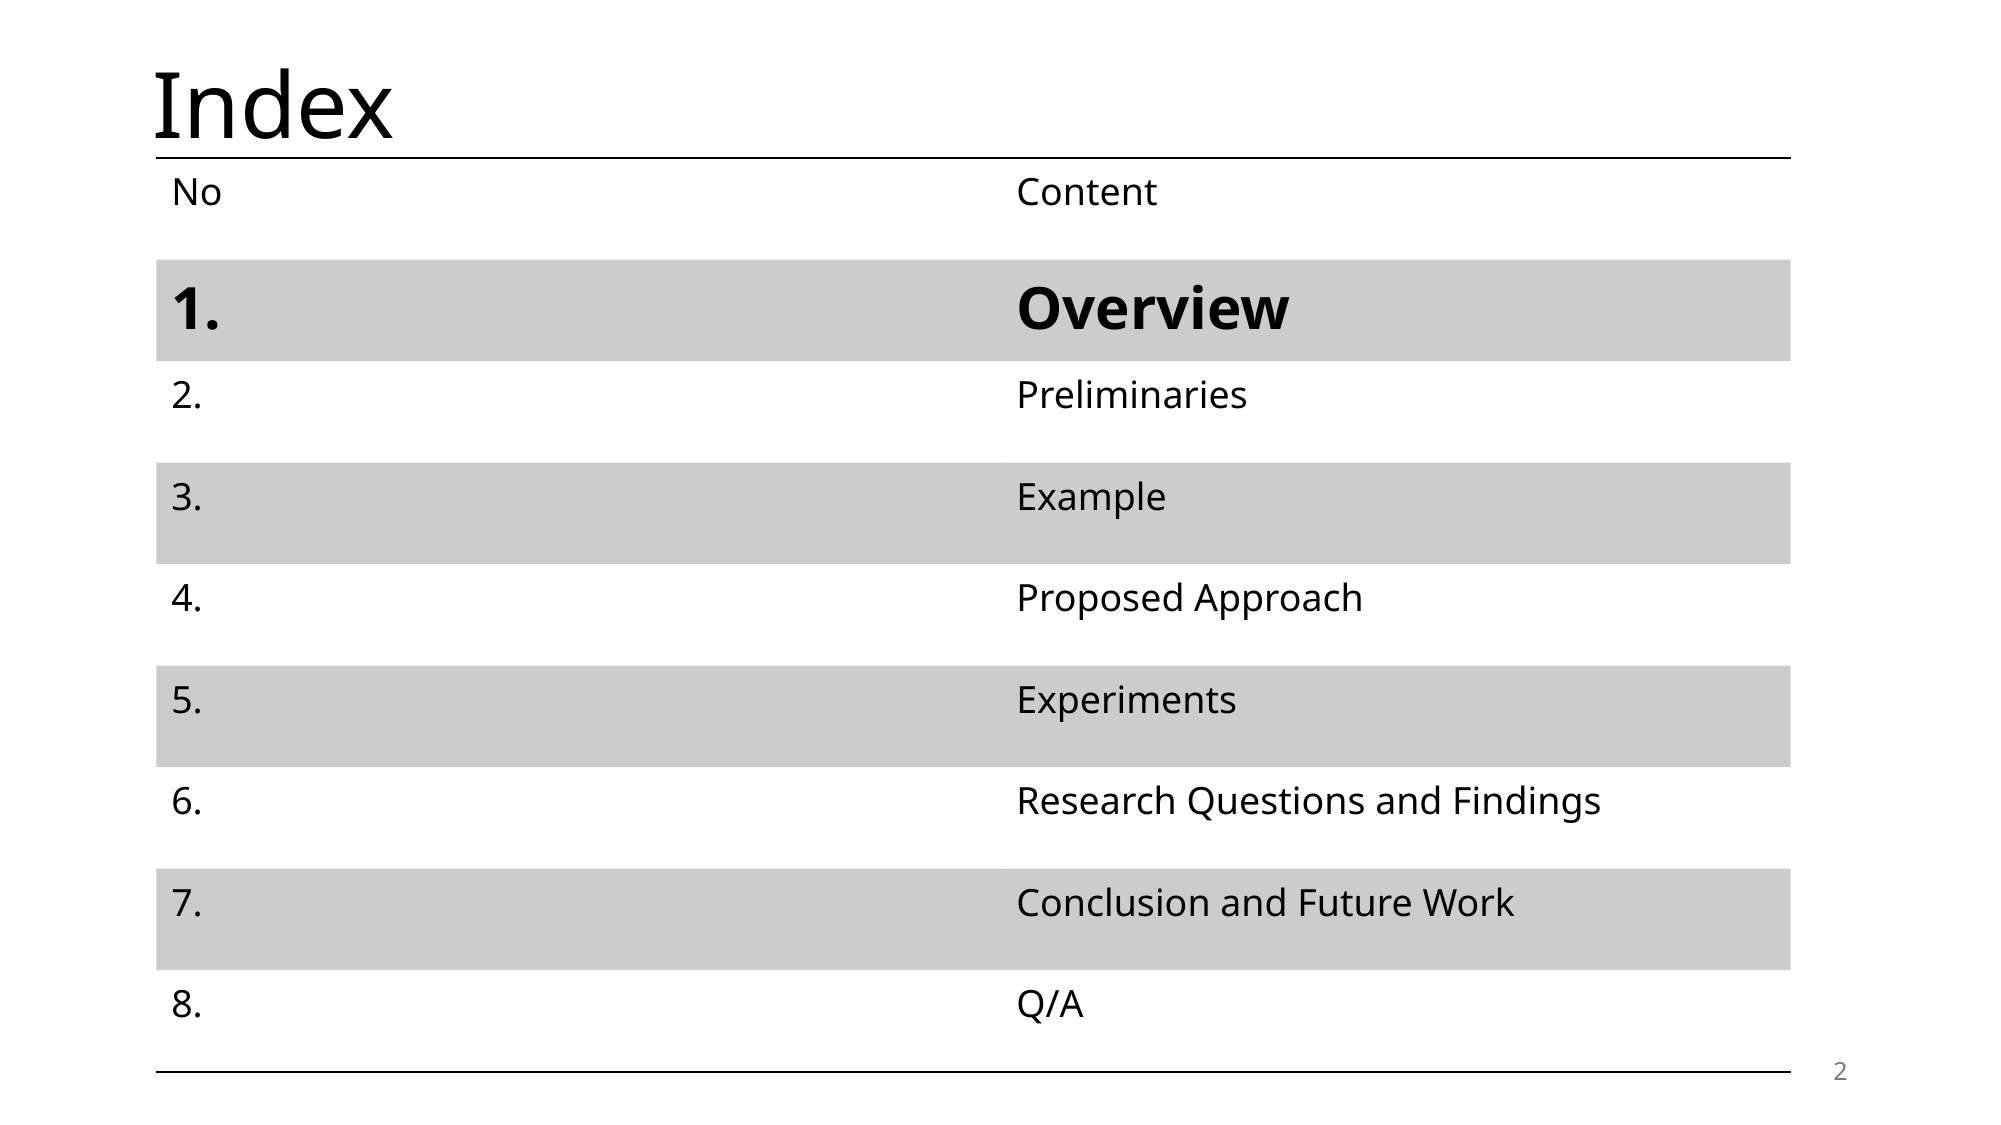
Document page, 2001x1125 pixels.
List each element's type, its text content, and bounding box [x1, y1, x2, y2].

table_cell Example [1002, 463, 1791, 564]
table_cell 2. [156, 361, 1002, 463]
table_cell 3. [156, 463, 1002, 564]
table_cell 7. [156, 869, 1002, 970]
table_cell Preliminaries [1002, 361, 1791, 463]
table_cell 8. [156, 970, 1002, 1071]
table_cell 5. [156, 666, 1002, 767]
table_header Content [1002, 159, 1791, 260]
table_header No [156, 159, 1002, 260]
table_cell 6. [156, 767, 1002, 869]
table_cell Proposed Approach [1002, 564, 1791, 666]
table_cell 1. [156, 260, 1002, 361]
table_cell 4. [156, 564, 1002, 666]
slide_number 2 [1412, 1042, 1863, 1103]
title Index [137, 0, 1863, 218]
table_cell Experiments [1002, 666, 1791, 767]
table_cell Research Questions and Findings [1002, 767, 1791, 869]
table_cell Overview [1002, 260, 1791, 361]
table_cell Conclusion and Future Work [1002, 869, 1791, 970]
table_cell Q/A [1002, 970, 1791, 1071]
